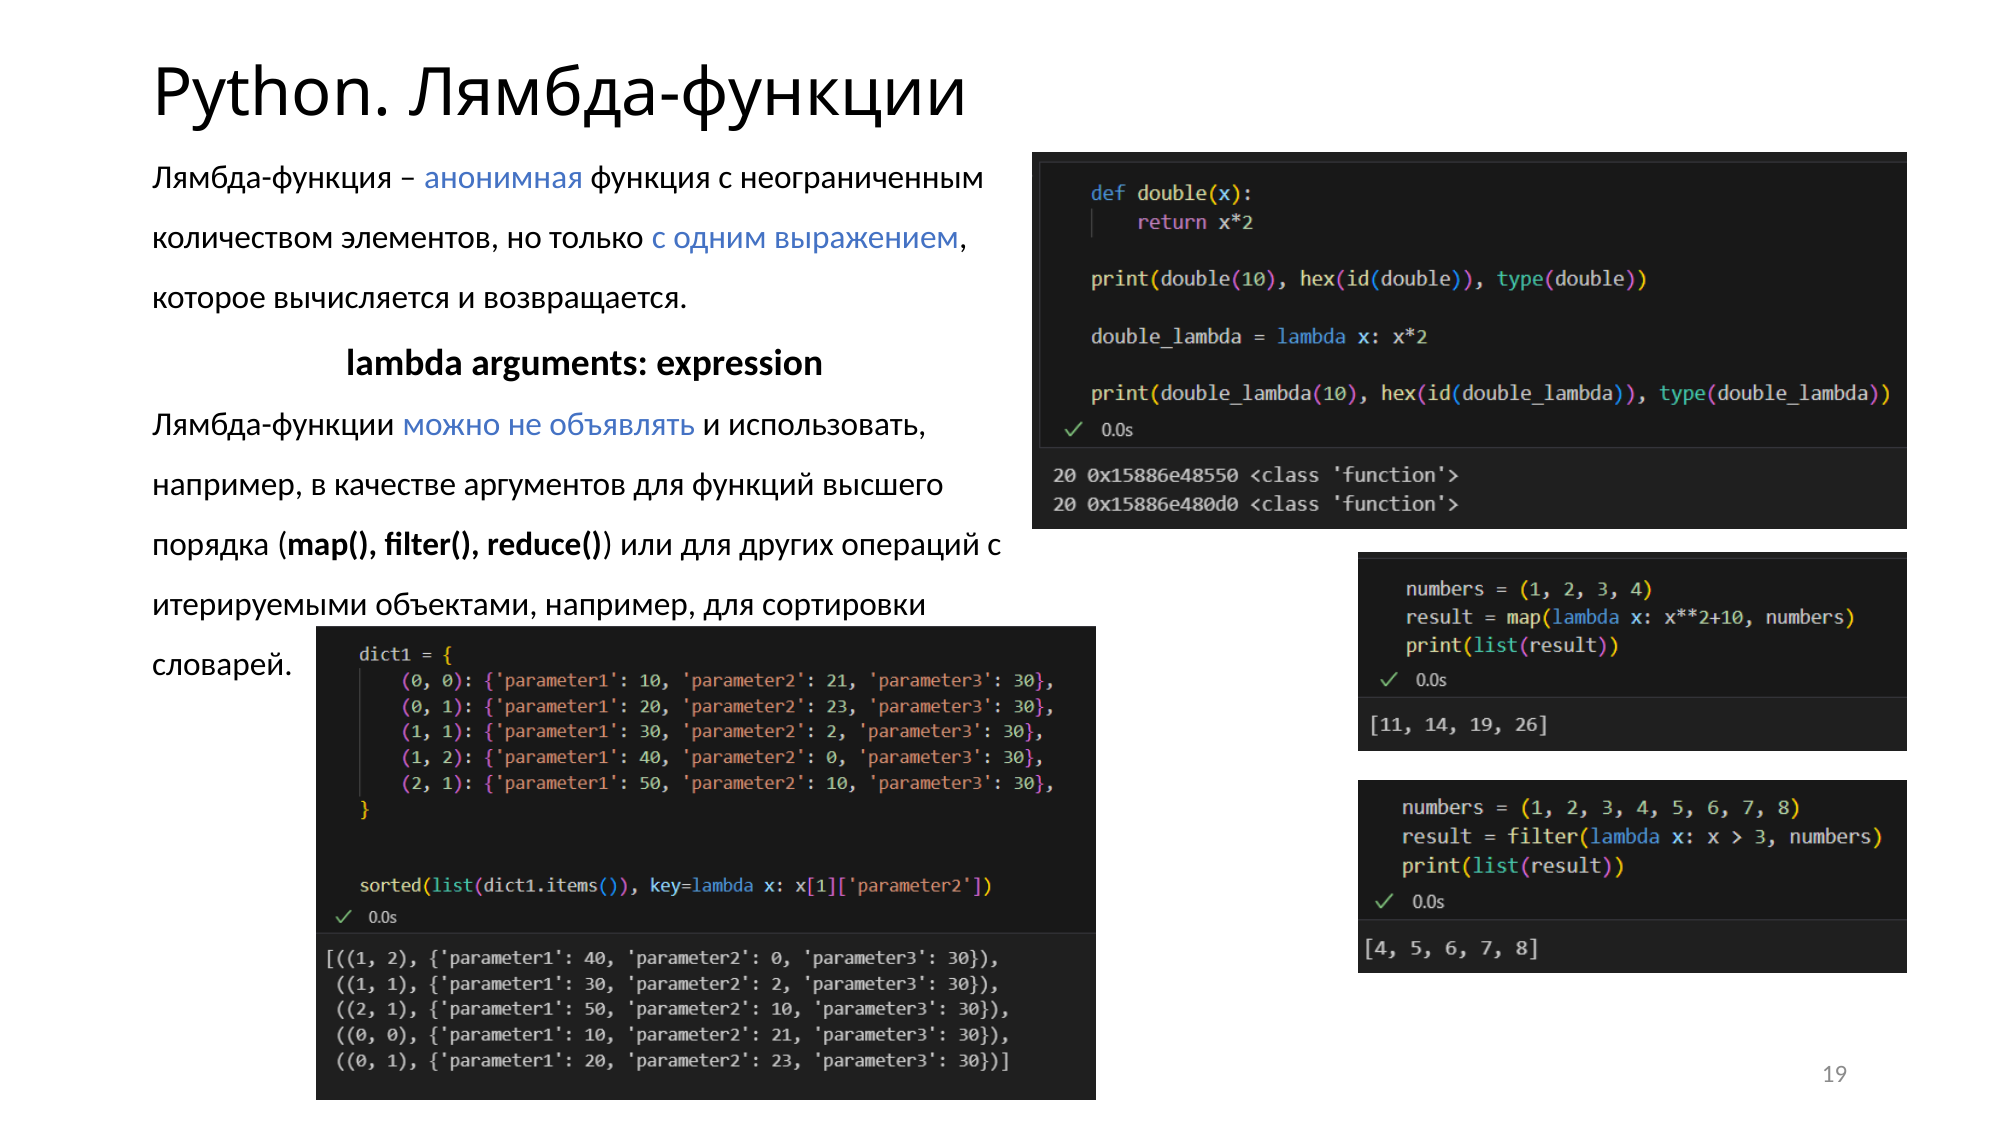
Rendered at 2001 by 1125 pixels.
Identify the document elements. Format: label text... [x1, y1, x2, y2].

picture [316, 626, 1096, 1100]
picture [1032, 151, 1907, 529]
title Python. Лямбда-функции [137, 59, 1863, 128]
picture [1358, 780, 1907, 973]
text_box Лямбда-функция – анонимная функция с неограниченным количеством элементов, но только с одним выражением, которое вычисляется и возвращается. lambda arguments: expression Лямбда-функции можно не объявлять и использовать, например, в качестве аргументов для функций высшего порядка (map(), filter(), reduce()) или для других операций с итерируемыми объектами, например, для сортировки словарей. [137, 127, 1033, 690]
picture [1358, 552, 1907, 751]
slide_number 19 [1412, 1042, 1863, 1103]
